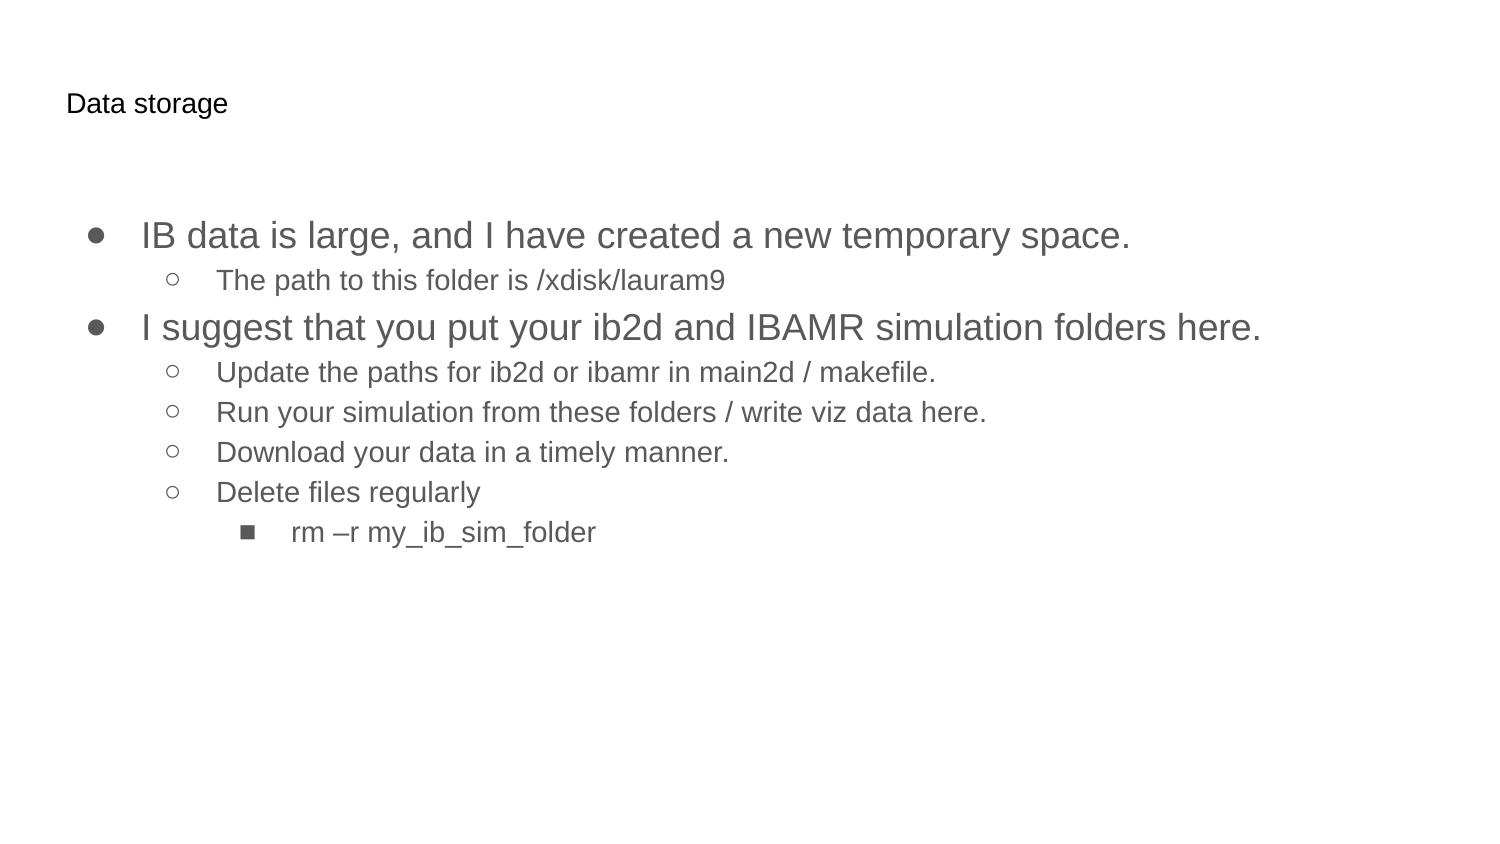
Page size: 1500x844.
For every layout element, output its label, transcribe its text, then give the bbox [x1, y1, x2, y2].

list IB data is large, and I have created a new temporary space. The path to this folder is /xdisk/lauram9 I suggest that you put your ib2d and IBAMR simulation folders here. Update the paths for ib2d or ibamr in main2d / makefile. Run your simulation from these folders / write viz data here. Download your data in a timely manner. Delete files regularly rm –r my_ib_sim_folder [51, 189, 1449, 750]
title Data storage [51, 72, 1449, 167]
